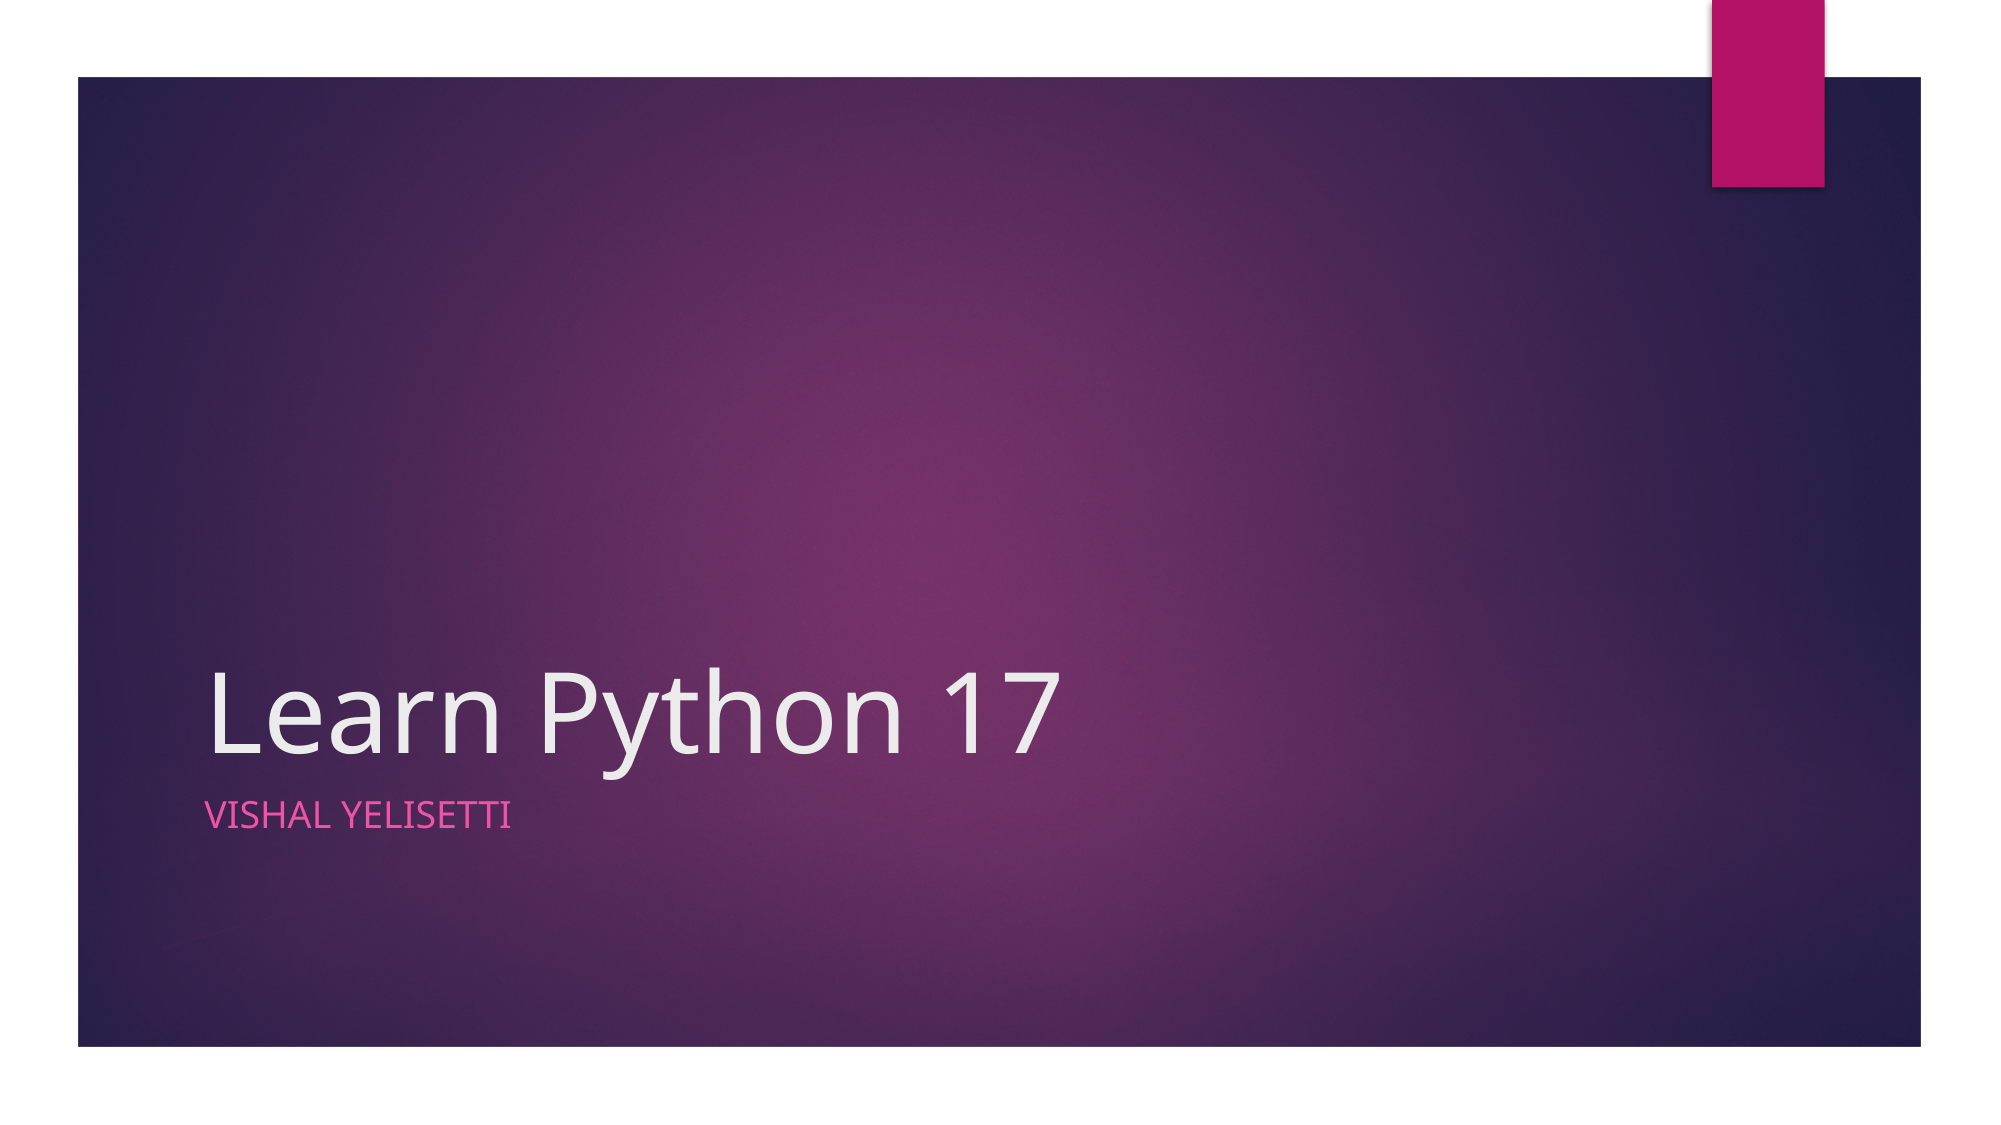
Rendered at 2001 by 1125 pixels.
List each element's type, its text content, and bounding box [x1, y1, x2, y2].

subtitle Vishal Yelisetti [189, 783, 1638, 925]
title Learn Python 17 [189, 344, 1638, 783]
